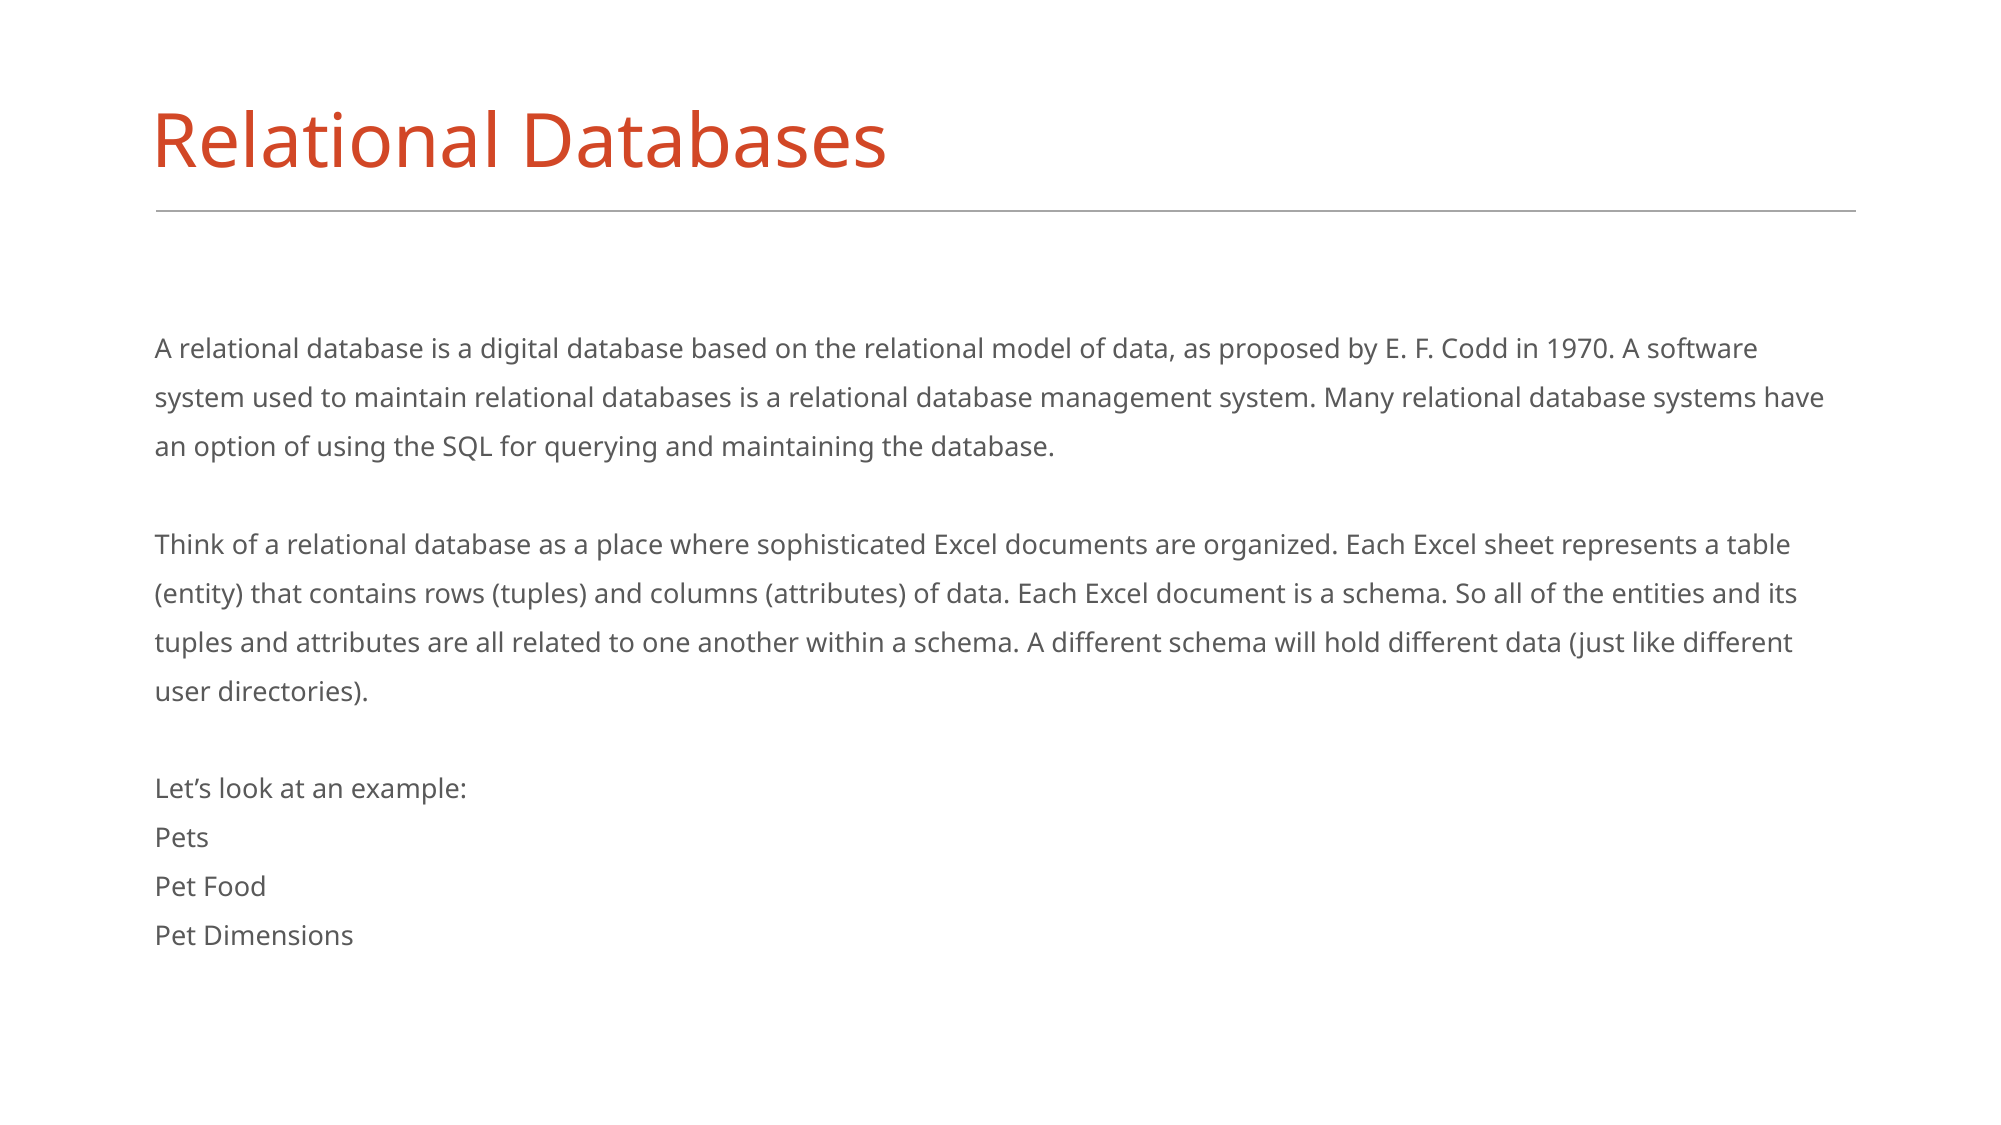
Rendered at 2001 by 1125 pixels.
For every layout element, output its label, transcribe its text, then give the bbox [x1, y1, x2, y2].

title Relational Databases [136, 75, 1862, 211]
text_box A relational database is a digital database based on the relational model of data, as proposed by E. F. Codd in 1970. A software system used to maintain relational databases is a relational database management system. Many relational database systems have an option of using the SQL for querying and maintaining the database. Think of a relational database as a place where sophisticated Excel documents are organized. Each Excel sheet represents a table (entity) that contains rows (tuples) and columns (attributes) of data. Each Excel document is a schema. So all of the entities and its tuples and attributes are all related to one another within a schema. A different schema will hold different data (just like different user directories). Let’s look at an example: Pets Pet Food Pet Dimensions [139, 307, 1857, 964]
